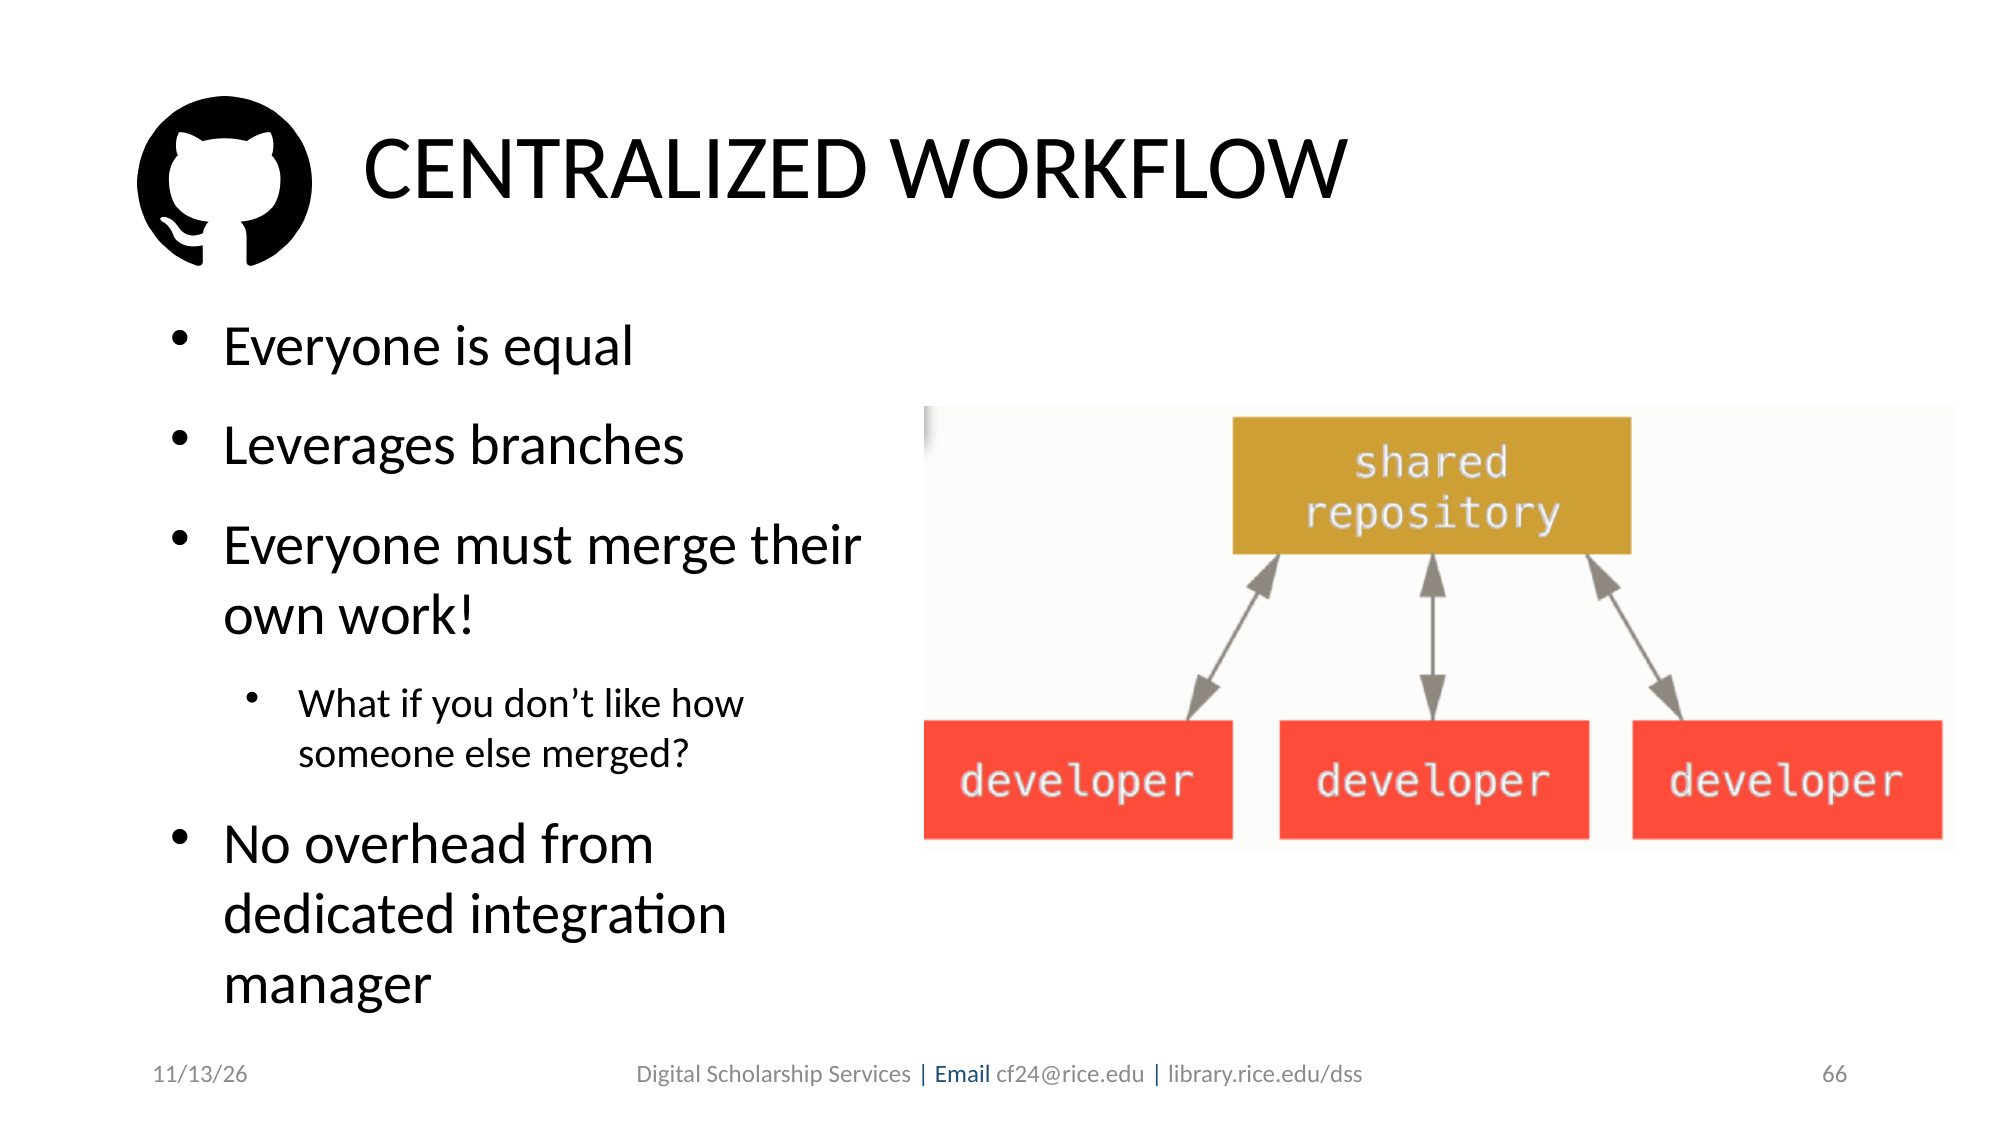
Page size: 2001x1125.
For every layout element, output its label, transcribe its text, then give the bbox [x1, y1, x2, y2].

text_box CENTRALIZED WORKFLOW [348, 59, 1863, 278]
text_box Digital Scholarship Services | Email cf24@rice.edu | library.rice.edu/dss [587, 1042, 1412, 1103]
text_box 66 [1412, 1042, 1863, 1103]
picture [137, 96, 312, 270]
text_box 9/29/2019 [137, 1042, 587, 1103]
picture [924, 406, 1955, 852]
text_box Everyone is equal Leverages branches Everyone must merge their own work! What if you don’t like how someone else merged? No overhead from dedicated integration manager [137, 299, 915, 1014]
